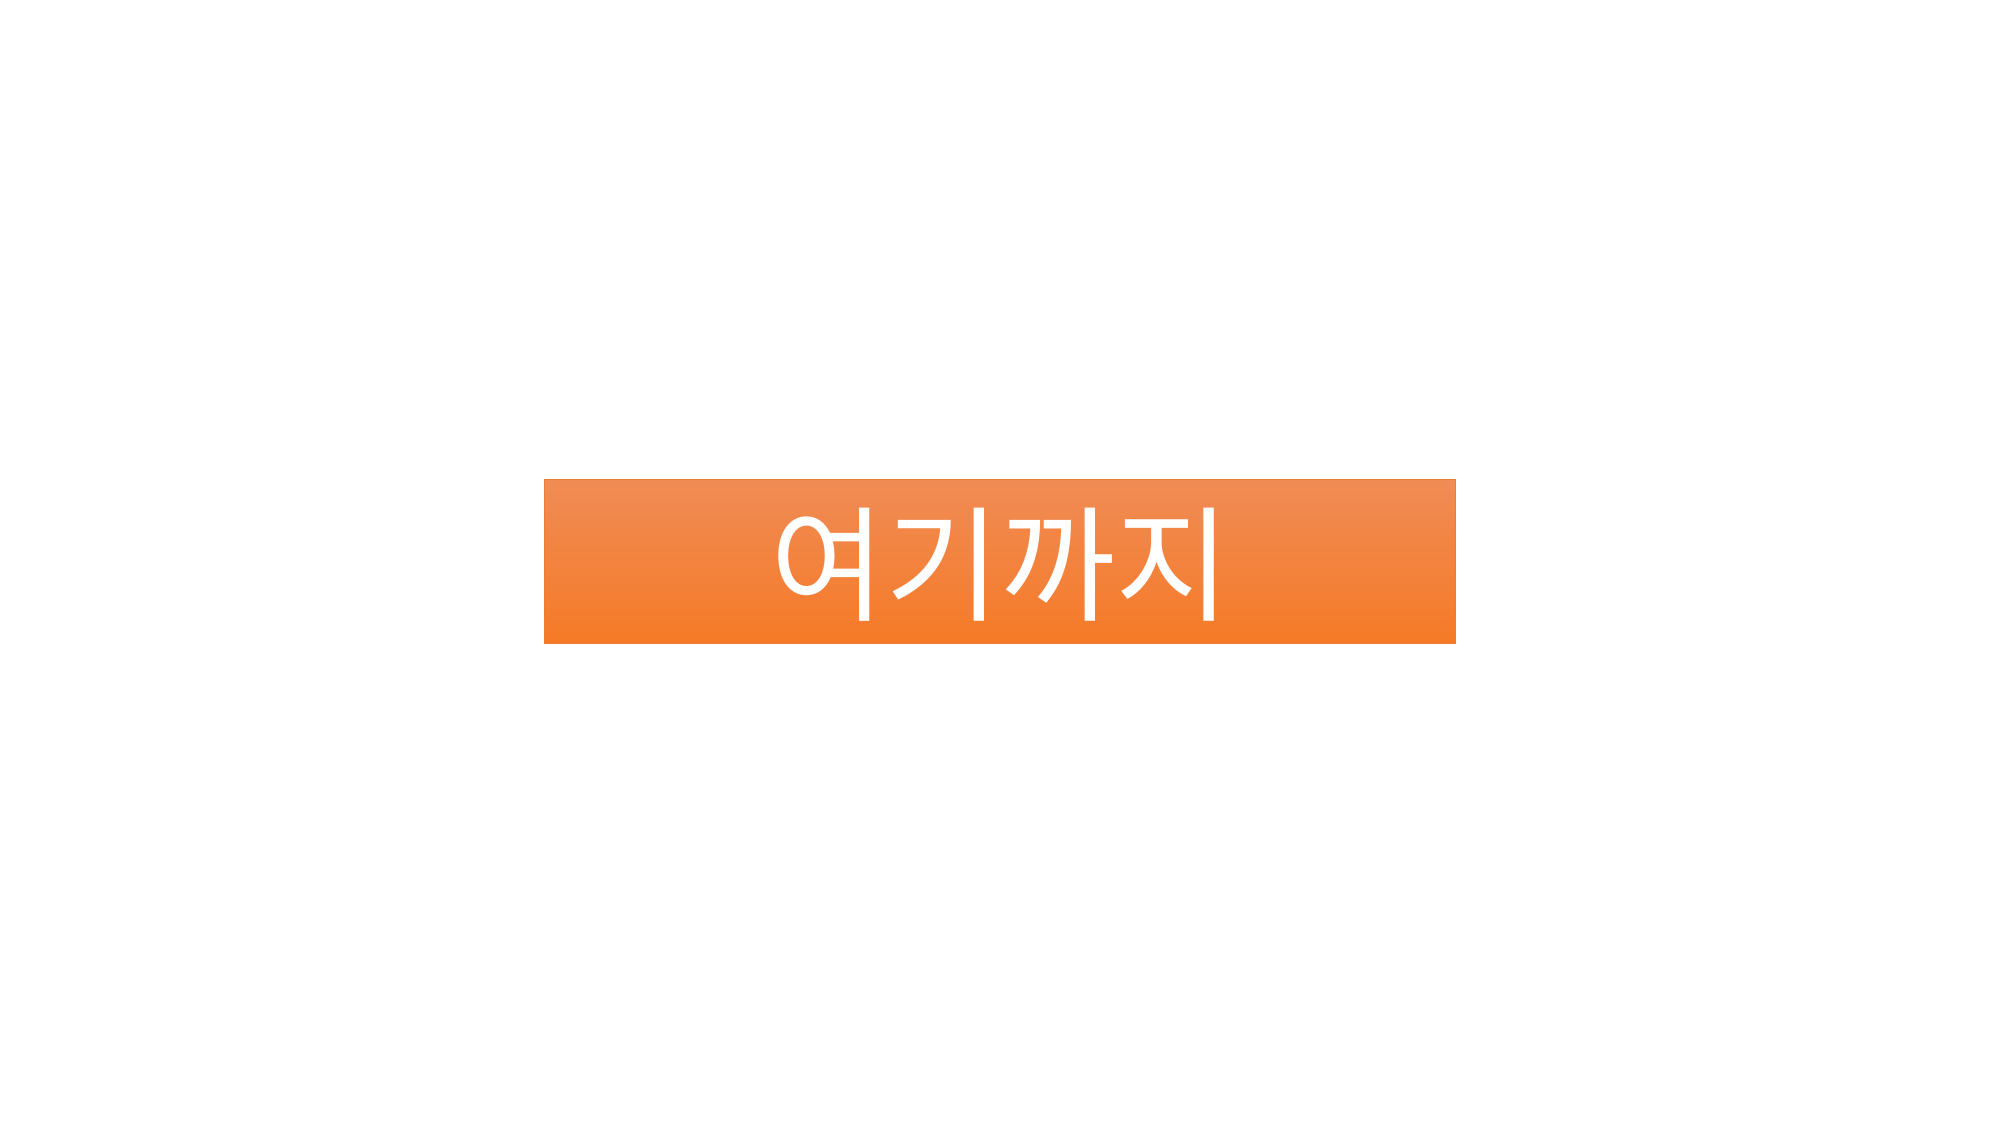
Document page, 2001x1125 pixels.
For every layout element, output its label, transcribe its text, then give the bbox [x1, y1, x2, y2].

text_box 여기까지 [544, 479, 1456, 644]
